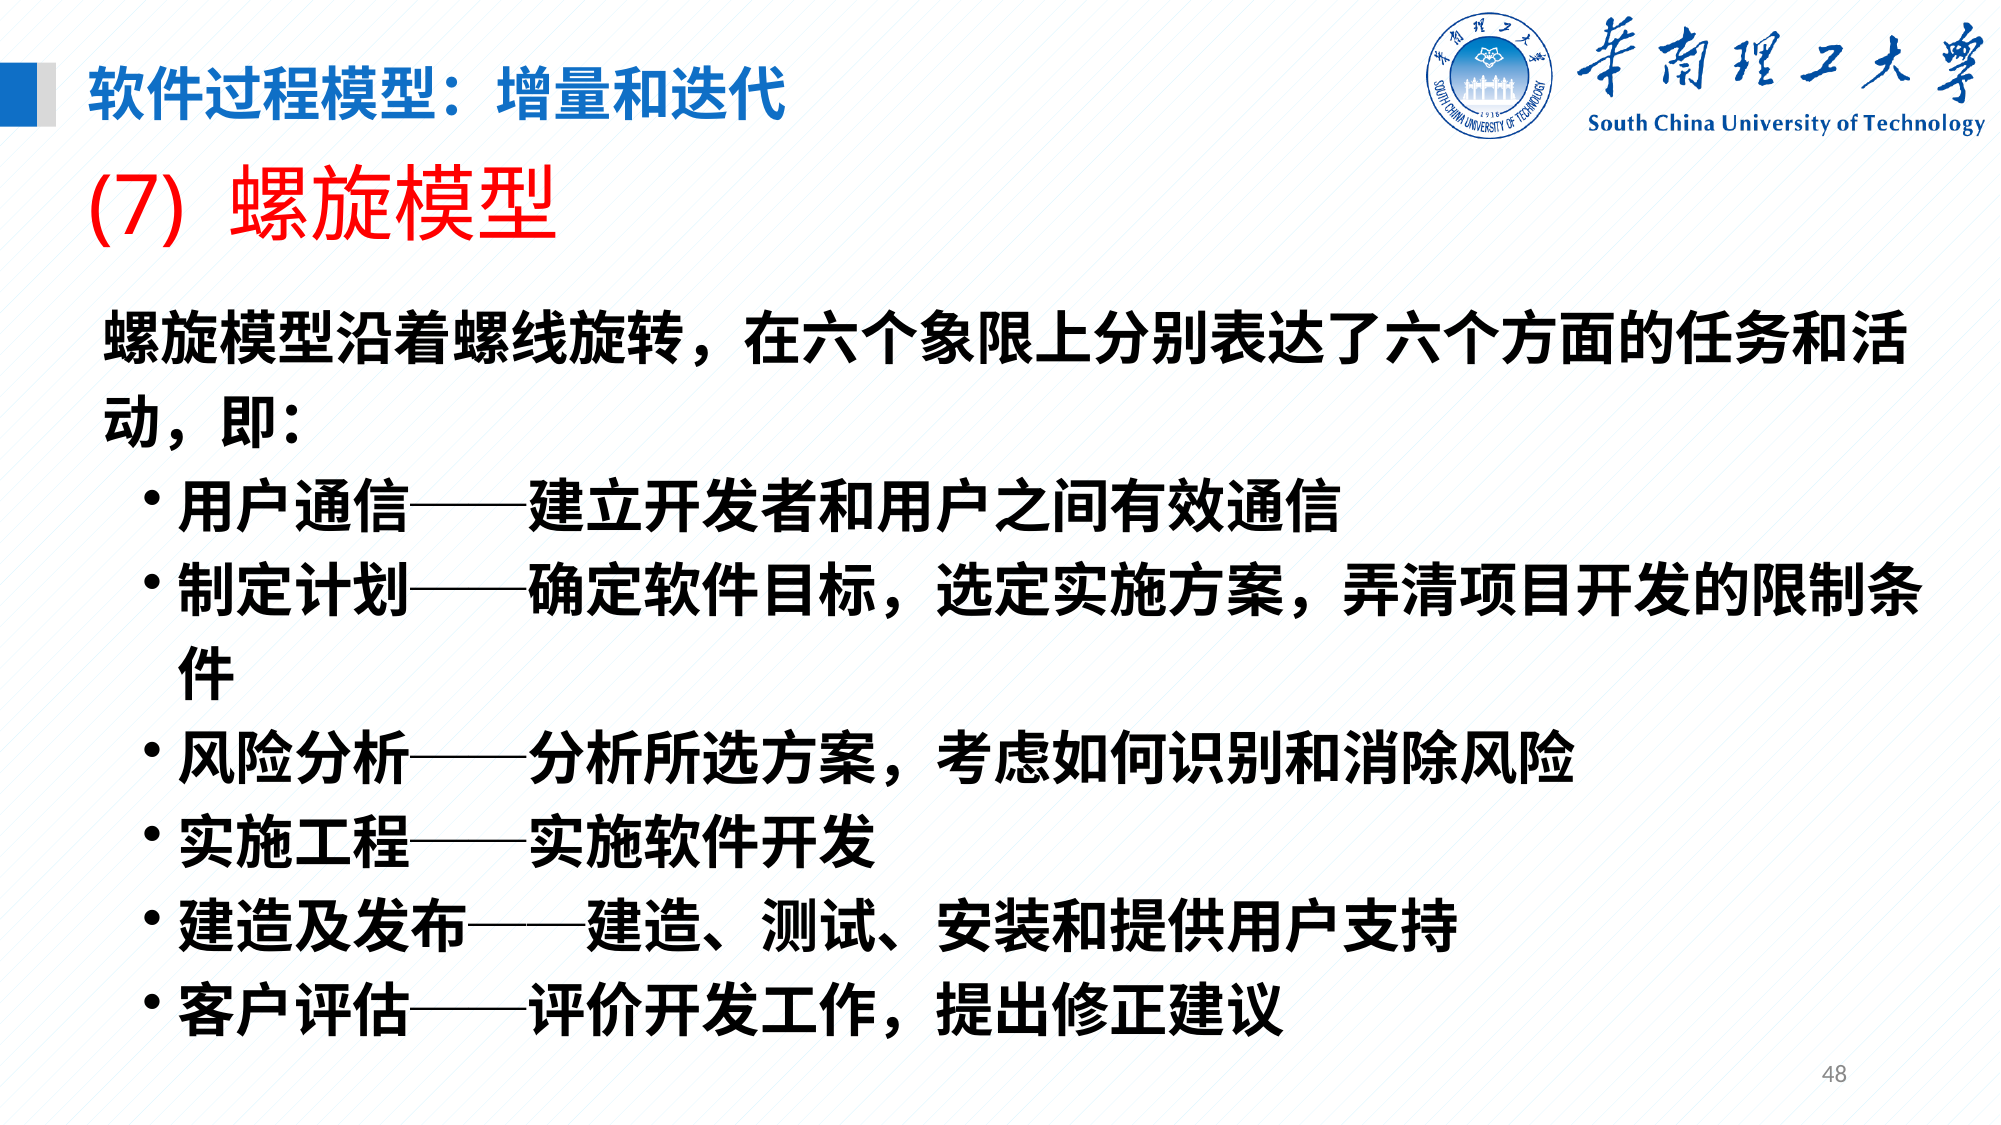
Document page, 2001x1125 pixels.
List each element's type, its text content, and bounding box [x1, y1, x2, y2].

slide_number 48 [1412, 1042, 1863, 1103]
text_box (7) 螺旋模型 [73, 150, 1153, 266]
picture [1426, 12, 1985, 139]
text_box 软件过程模型：增量和迭代 [73, 50, 1011, 135]
text_box 螺旋模型沿着螺线旋转，在六个象限上分别表达了六个方面的任务和活动，即： 用户通信──建立开发者和用户之间有效通信 制定计划──确定软件目标，选定实施方案，弄清项目开发的限制条件 风险分析──分析所选方案，考虑如何识别和消除风险 实施工程──实施软件开发 建造及发布──建造、测试、安装和提供用户支持 客户评估──评价开发工作，提出修正建议 [87, 280, 1980, 1051]
